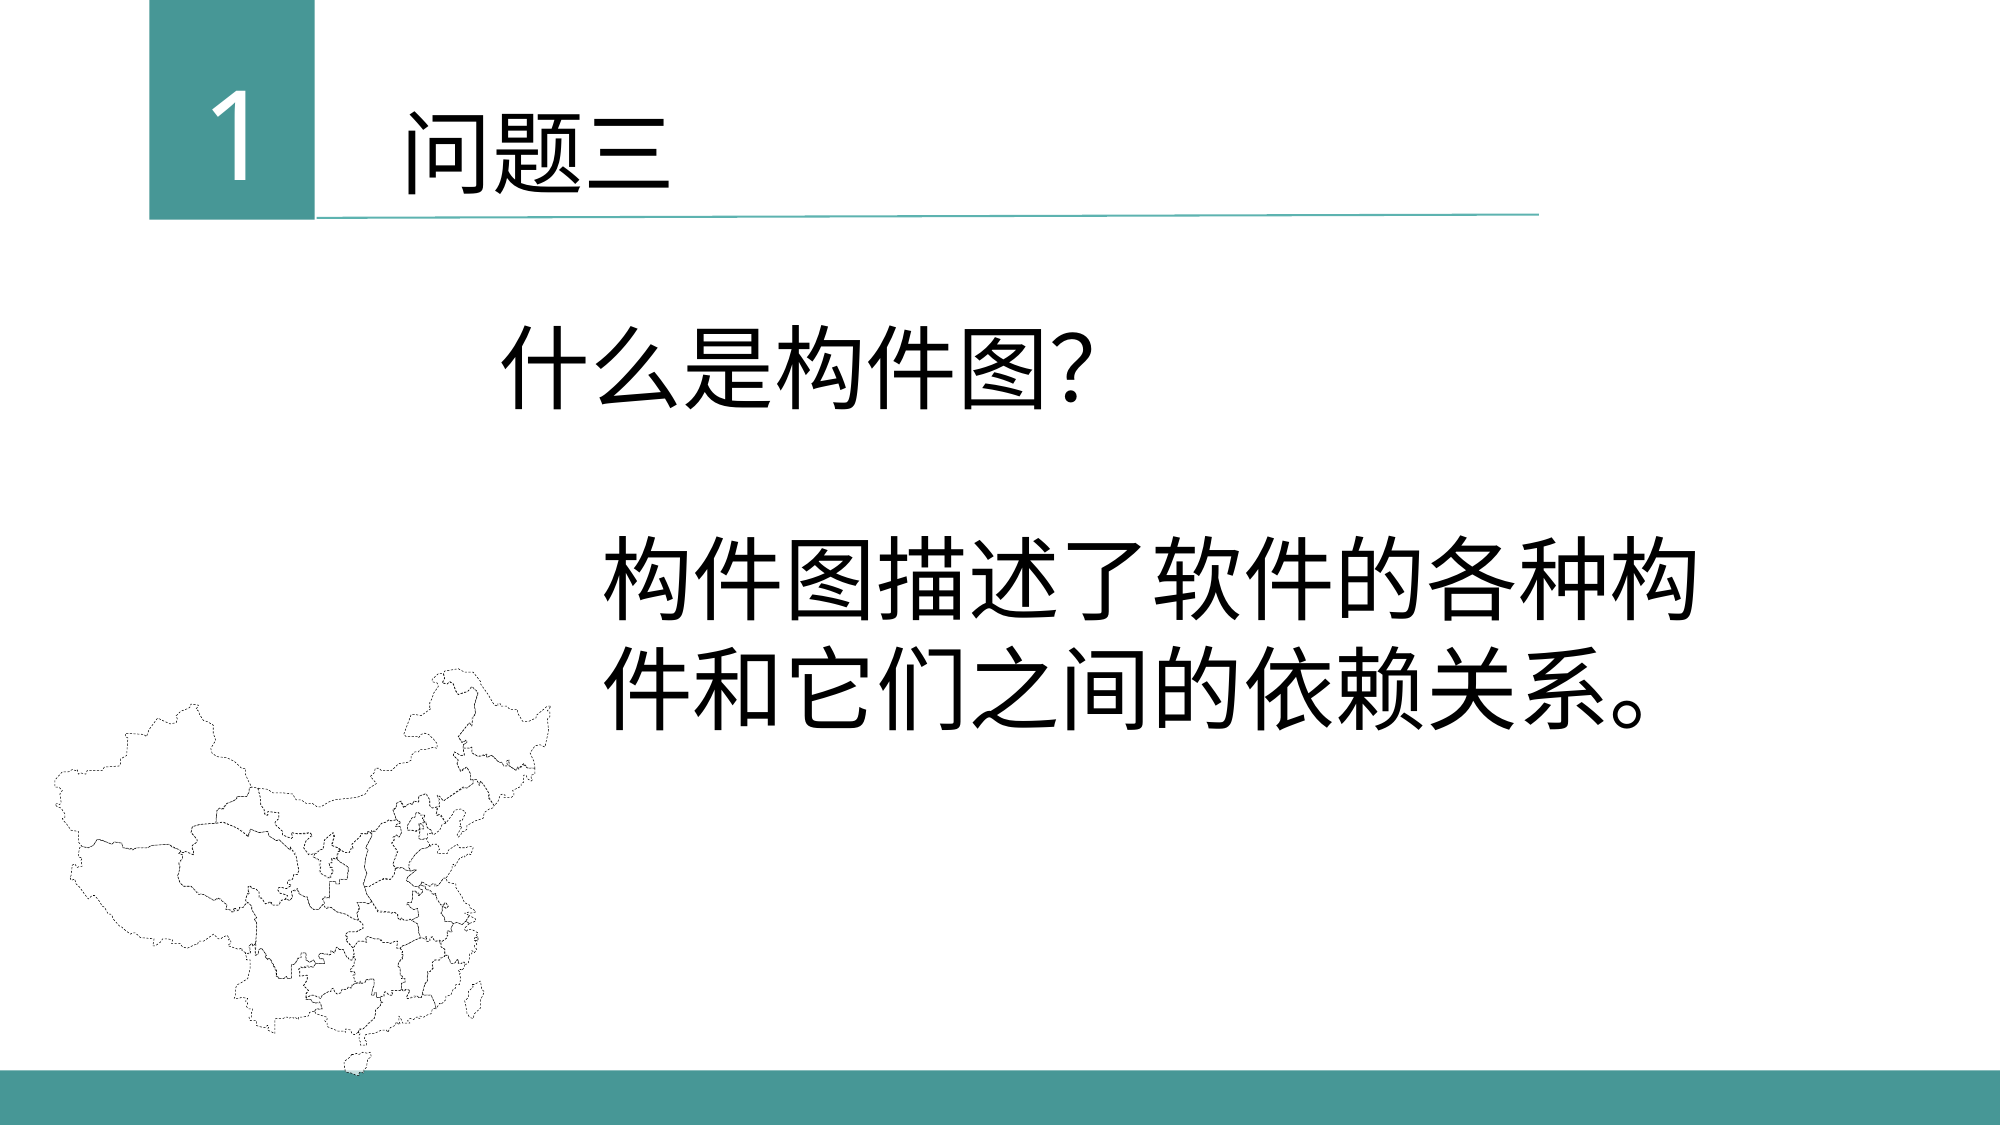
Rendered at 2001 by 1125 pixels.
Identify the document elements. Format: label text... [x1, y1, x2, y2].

text_box 构件图描述了软件的各种构件和它们之间的依赖关系。 [586, 514, 1796, 750]
text_box [149, 0, 315, 220]
text_box [0, 1070, 2000, 1125]
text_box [54, 668, 552, 1076]
text_box 1 [154, 48, 320, 213]
text_box 什么是构件图？ [484, 302, 1827, 428]
text_box 问题三 [385, 88, 1426, 214]
